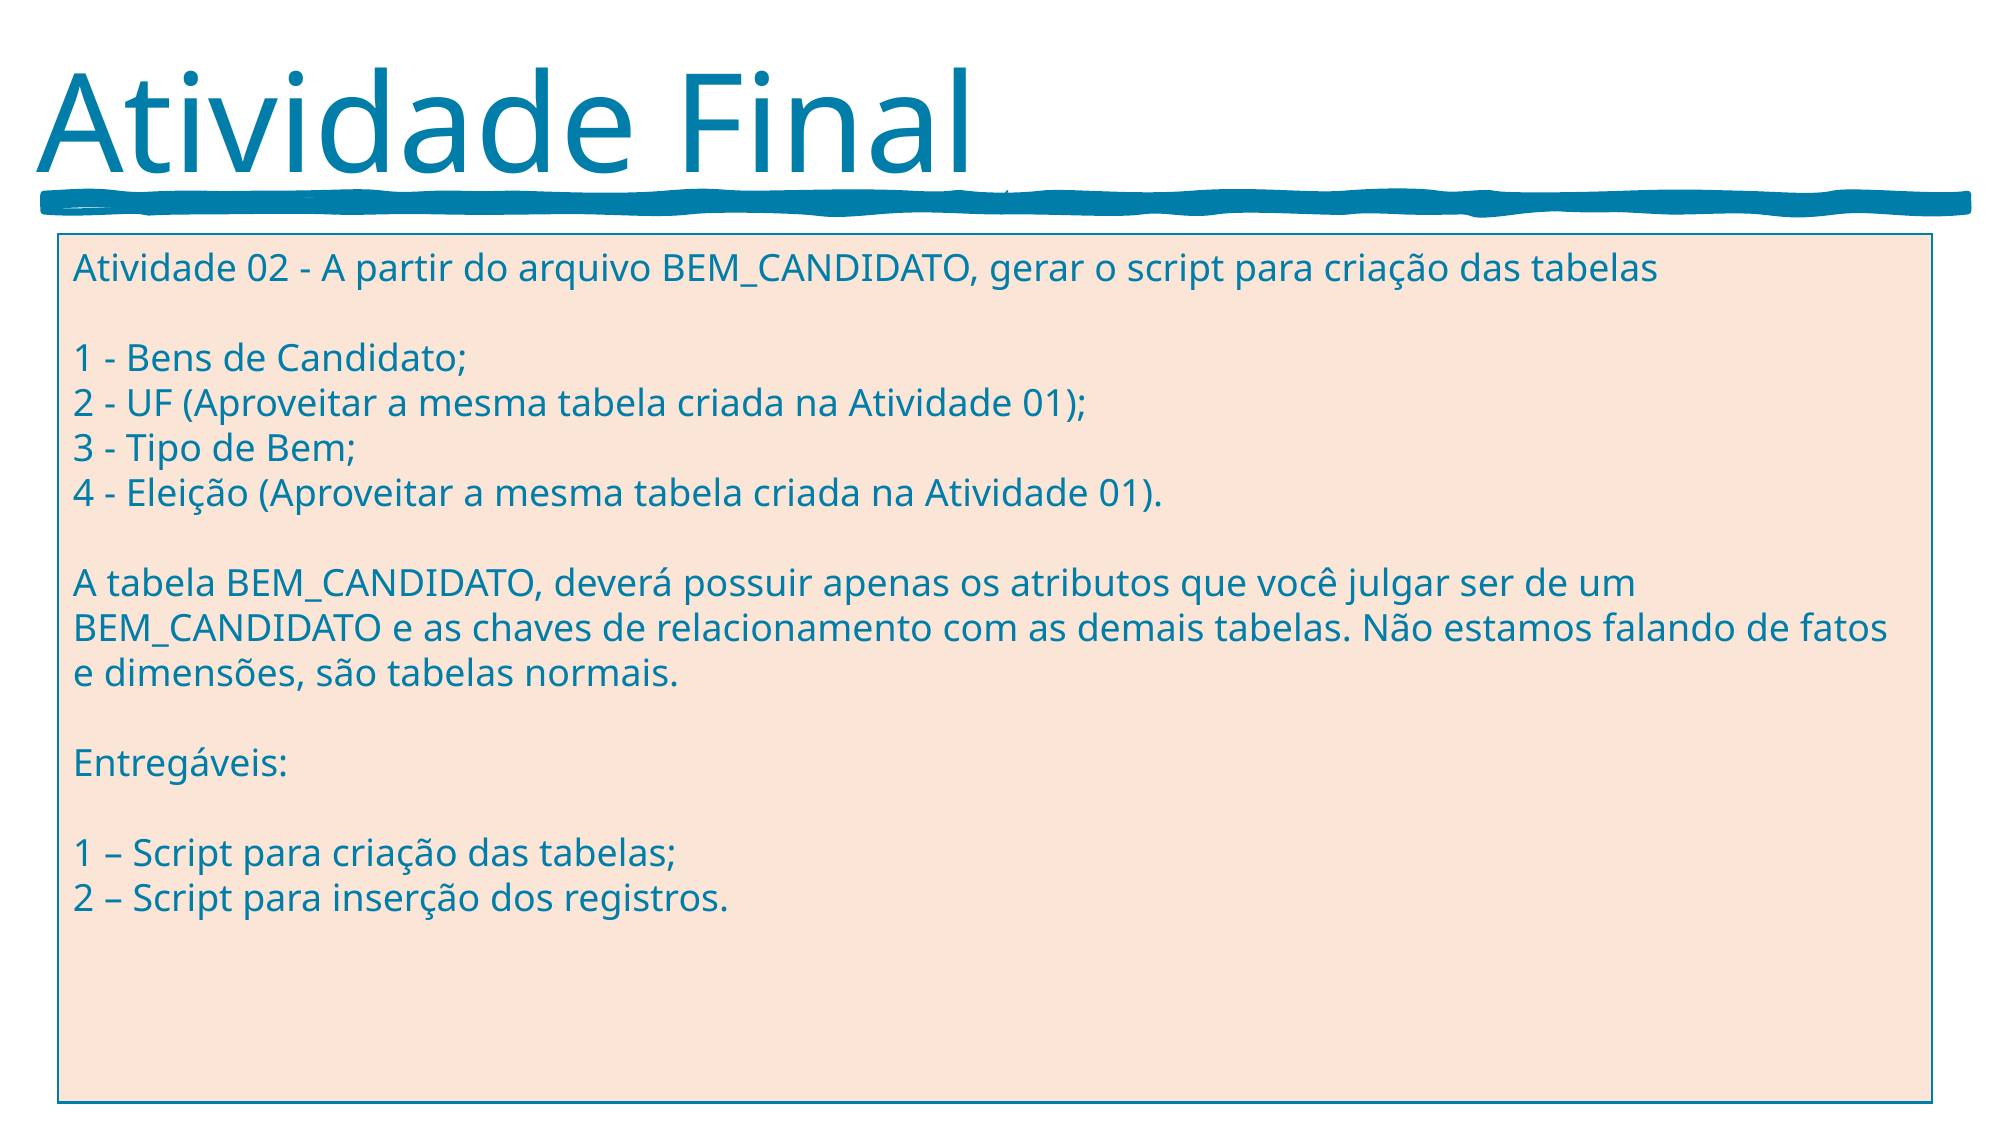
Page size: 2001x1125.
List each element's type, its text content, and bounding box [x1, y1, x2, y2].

text_box Atividade Final [21, 27, 1742, 208]
text_box [57, 233, 1933, 1104]
text_box ‘ [42, 190, 1969, 216]
text_box Atividade 02 - A partir do arquivo BEM_CANDIDATO, gerar o script para criação das tabelas 1 - Bens de Candidato; 2 - UF (Aproveitar a mesma tabela criada na Atividade 01); 3 - Tipo de Bem; 4 - Eleição (Aproveitar a mesma tabela criada na Atividade 01). A tabela BEM_CANDIDATO, deverá possuir apenas os atributos que você julgar ser de um BEM_CANDIDATO e as chaves de relacionamento com as demais tabelas. Não estamos falando de fatos e dimensões, são tabelas normais. Entregáveis: 1 – Script para criação das tabelas; 2 – Script para inserção dos registros. [58, 236, 1933, 972]
